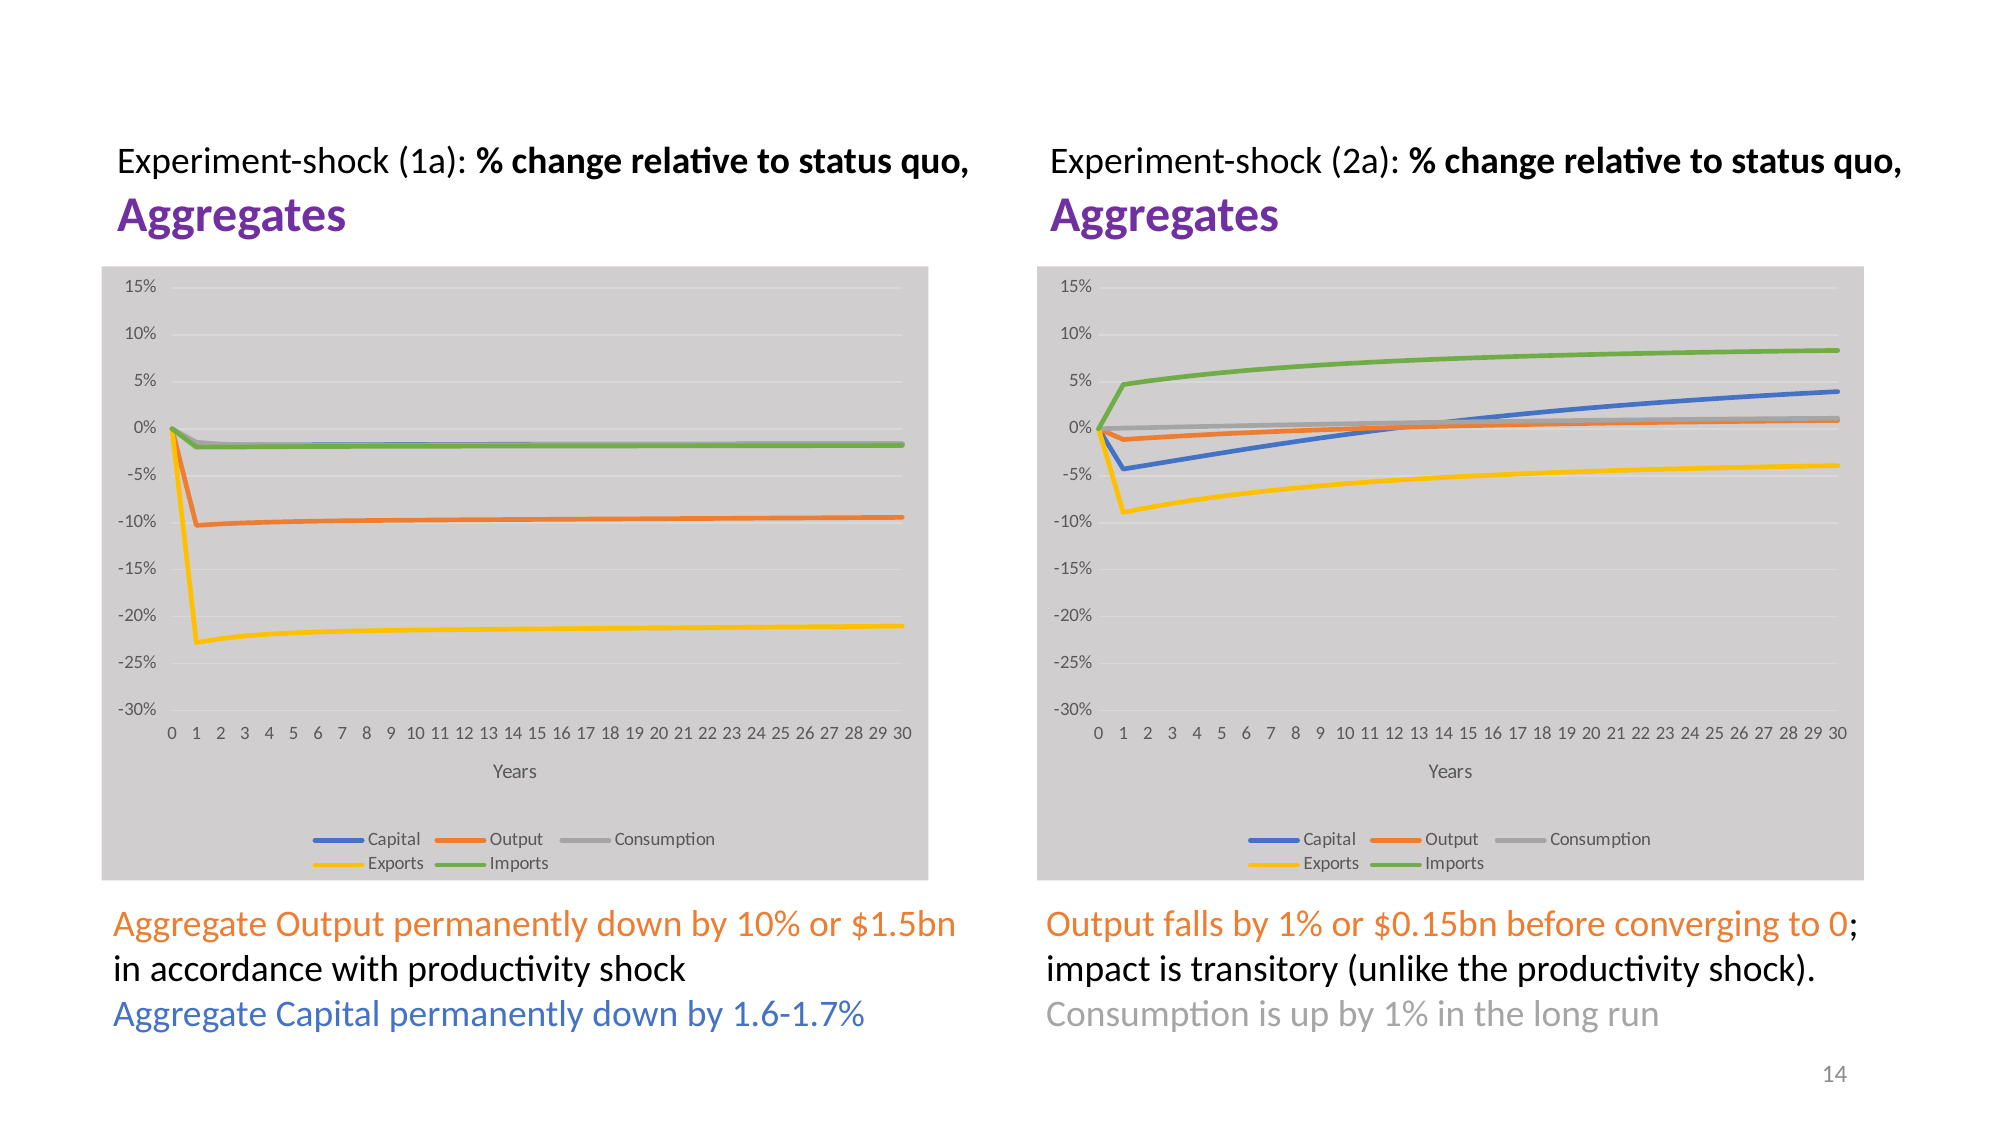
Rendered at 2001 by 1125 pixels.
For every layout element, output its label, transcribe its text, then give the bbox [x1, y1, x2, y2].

text_box Experiment-shock (1a): % change relative to status quo, Aggregates [102, 128, 986, 249]
text_box Aggregate Output permanently down by 10% or $1.5bn in accordance with productivity shock Aggregate Capital permanently down by 1.6-1.7% [98, 891, 977, 1042]
chart [101, 266, 929, 881]
text_box Output falls by 1% or $0.15bn before converging to 0; impact is transitory (unlike the productivity shock). Consumption is up by 1% in the long run [1031, 891, 1950, 1042]
slide_number 14 [1412, 1042, 1863, 1103]
chart [1036, 266, 1864, 881]
text_box Experiment-shock (2a): % change relative to status quo, Aggregates [1035, 128, 1919, 249]
